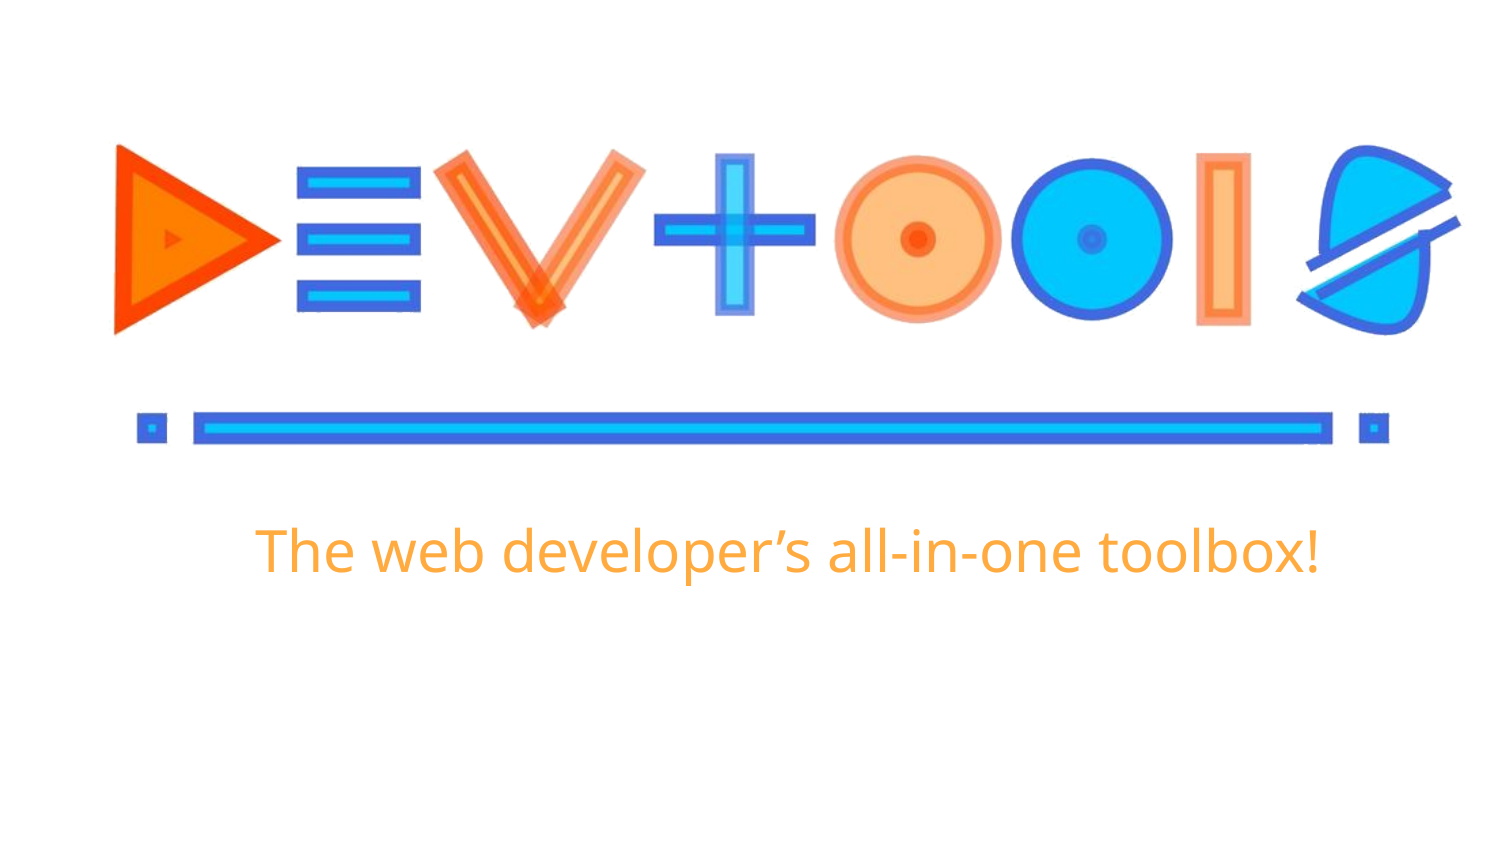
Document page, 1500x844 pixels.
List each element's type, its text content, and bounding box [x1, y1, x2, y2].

subtitle The web developer’s all-in-one toolbox! [89, 498, 1487, 629]
picture [108, 142, 1468, 480]
